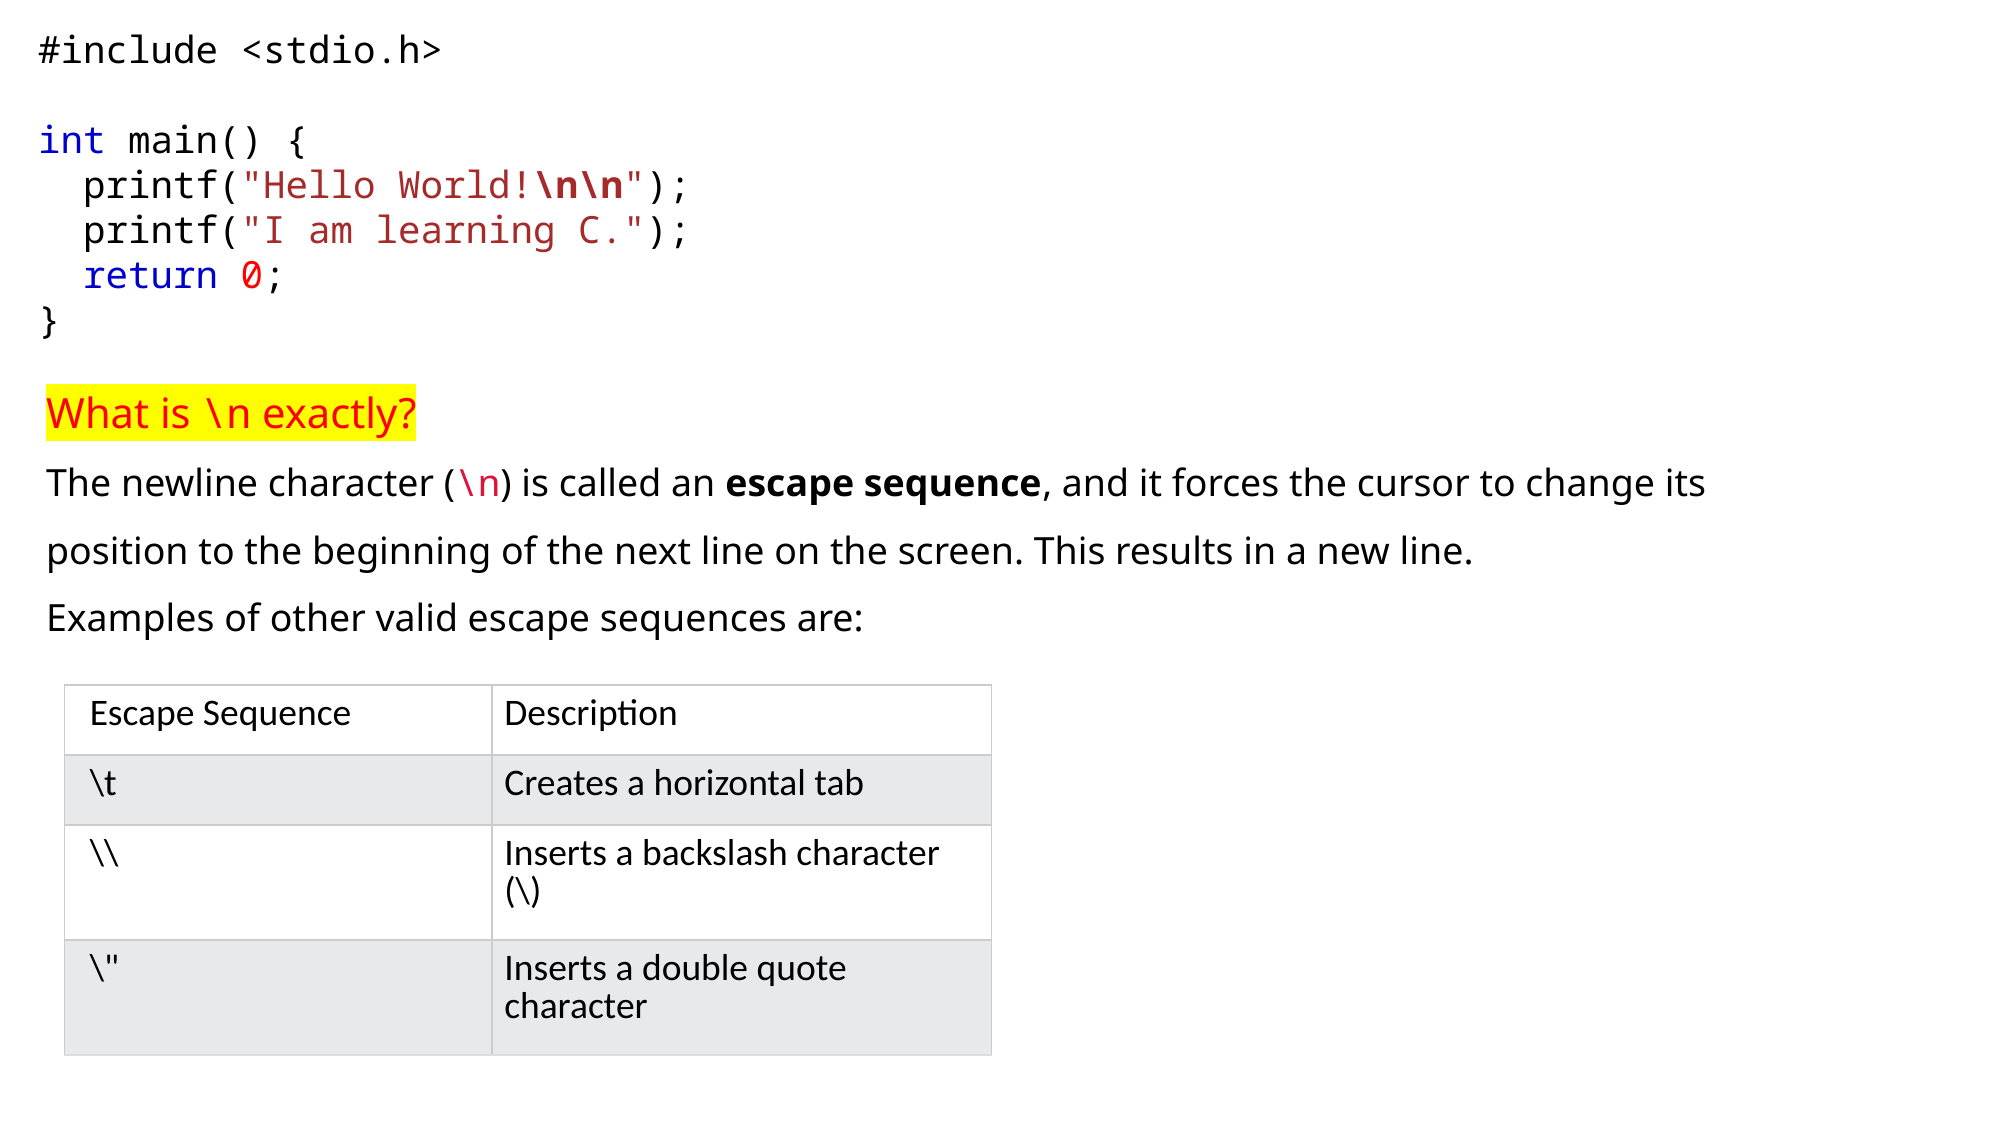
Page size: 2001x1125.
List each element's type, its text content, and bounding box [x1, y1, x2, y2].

table_header Description [493, 686, 991, 754]
table_cell Inserts a double quote character [493, 941, 991, 1054]
text_box #include <stdio.h> int main() { printf("Hello World!\n\n"); printf("I am learning C."); return 0; } [23, 18, 1023, 349]
table_cell \" [65, 941, 491, 1054]
table_header Escape Sequence [65, 686, 491, 754]
table_cell Creates a horizontal tab [493, 756, 991, 824]
table_cell Inserts a backslash character (\) [493, 826, 991, 939]
text_box What is \n exactly? The newline character (\n) is called an escape sequence, and it forces the cursor to change its position to the beginning of the next line on the screen. This results in a new line. Examples of other valid escape sequences are: [46, 349, 1823, 652]
table_cell \\ [65, 826, 491, 939]
table_cell \t [65, 756, 491, 824]
